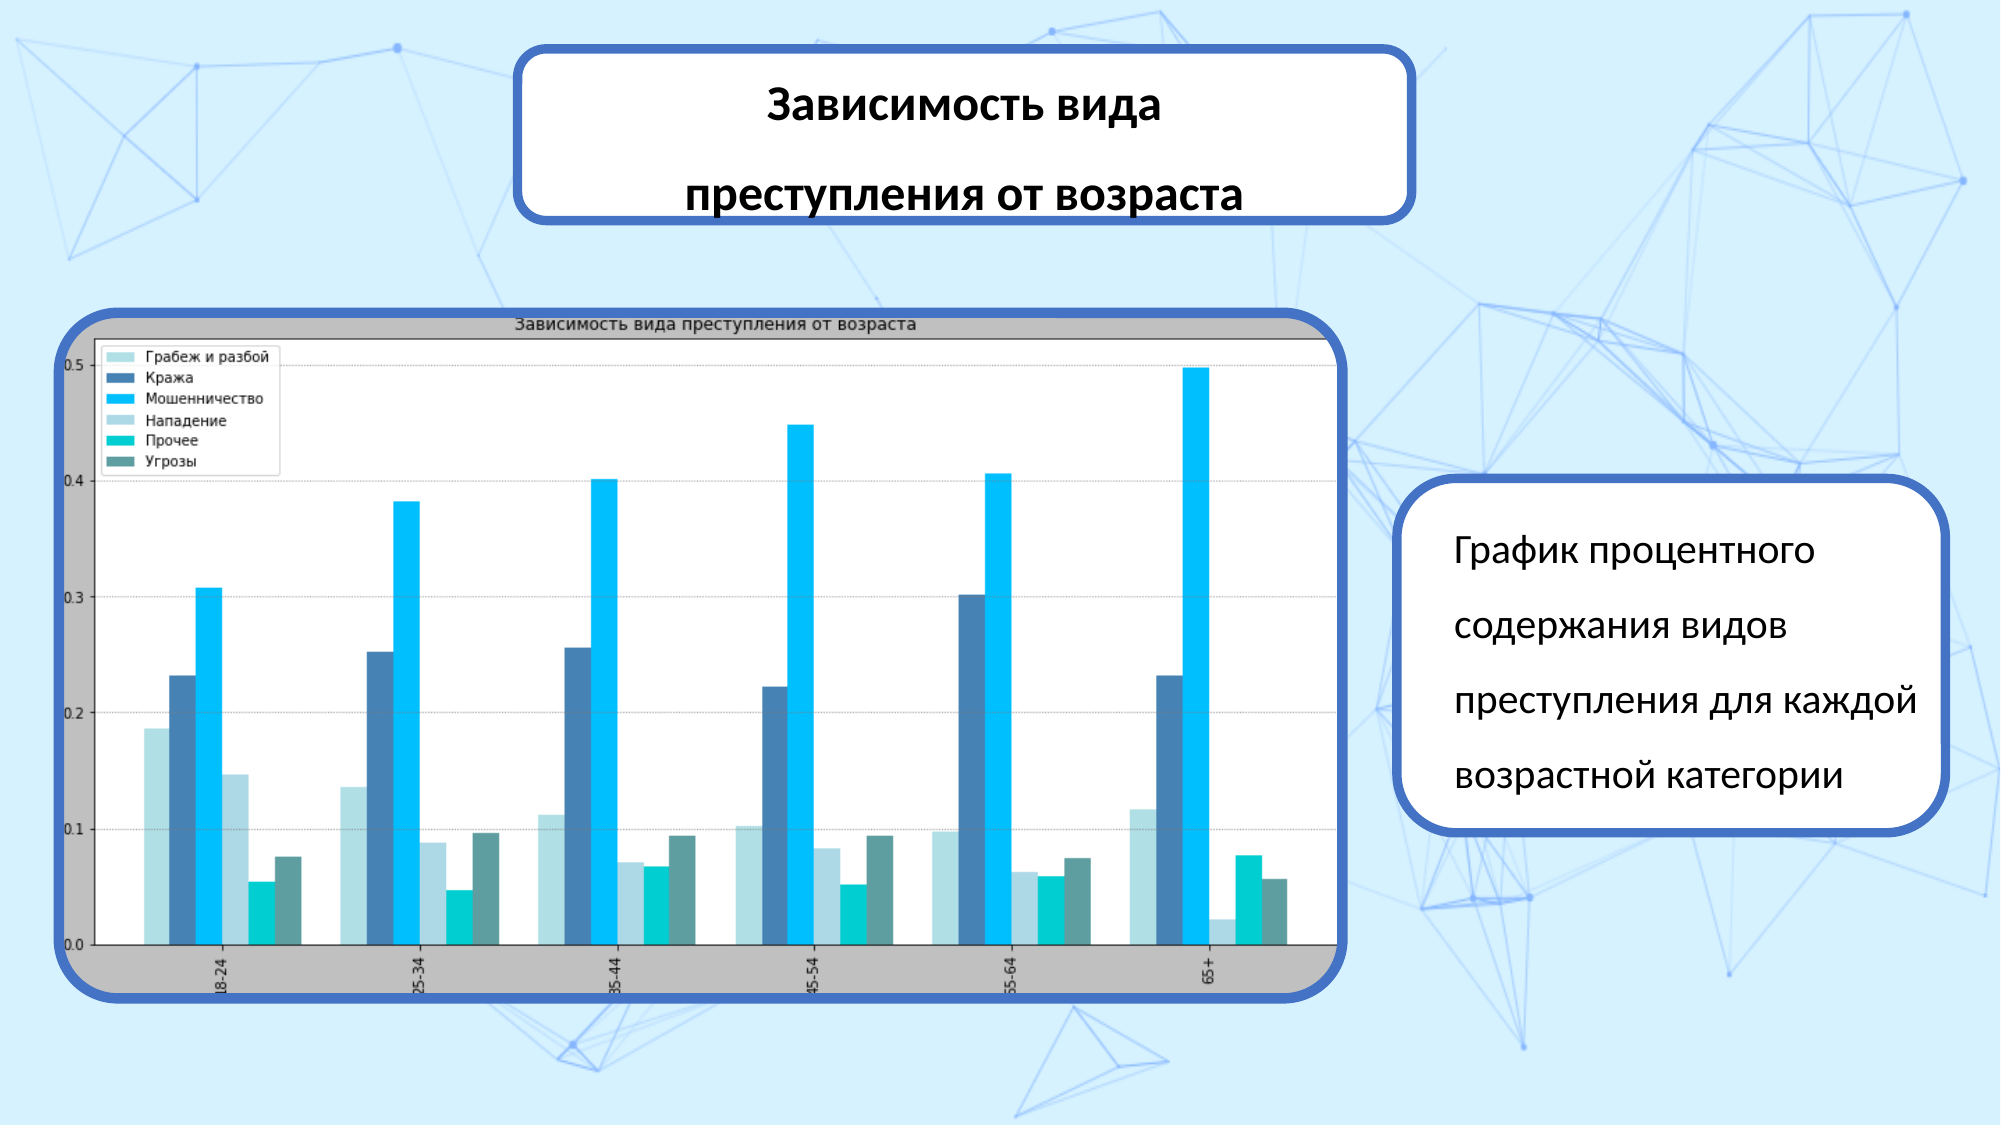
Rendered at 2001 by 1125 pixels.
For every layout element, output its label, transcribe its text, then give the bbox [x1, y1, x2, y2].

text_box График процентного содержания видов преступления для каждой возрастной категории [1439, 489, 1946, 805]
text_box [516, 47, 614, 222]
text_box [1315, 47, 1413, 222]
picture [0, 0, 2001, 1125]
text_box [1395, 477, 1938, 834]
text_box Зависимость вида преступления от возраста [614, 32, 1315, 228]
